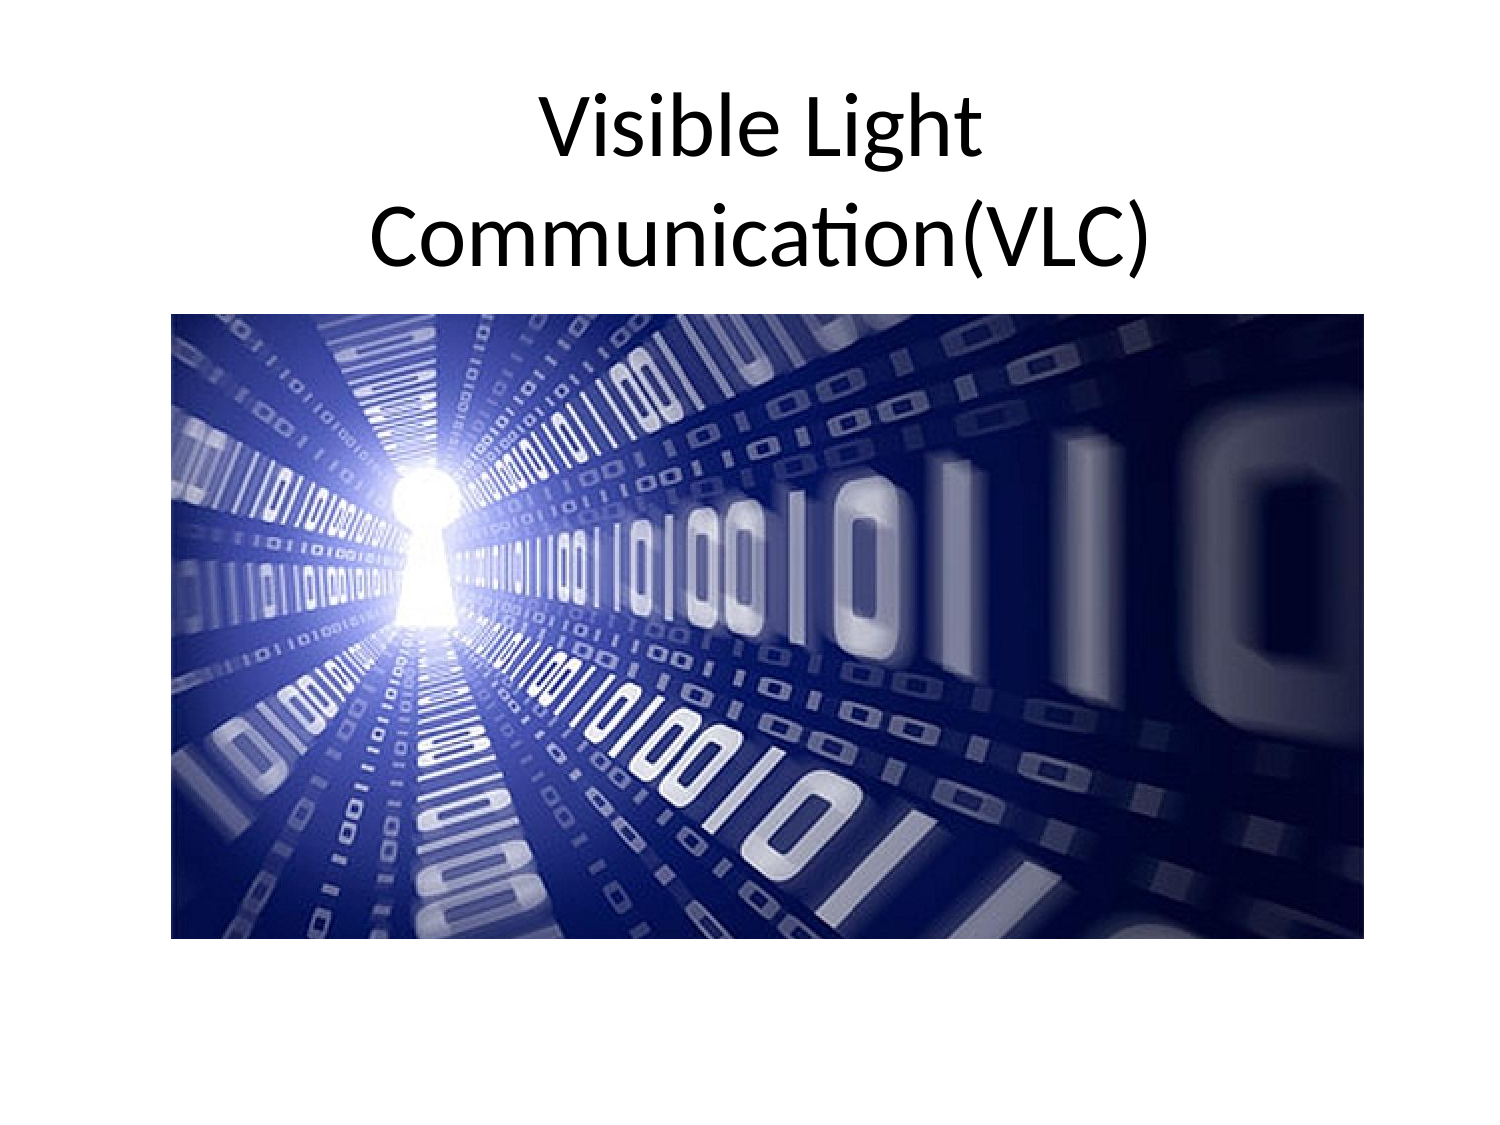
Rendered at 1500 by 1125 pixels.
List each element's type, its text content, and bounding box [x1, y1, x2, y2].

picture [170, 314, 1365, 939]
title Visible Light Communication(VLC) [123, 54, 1399, 296]
